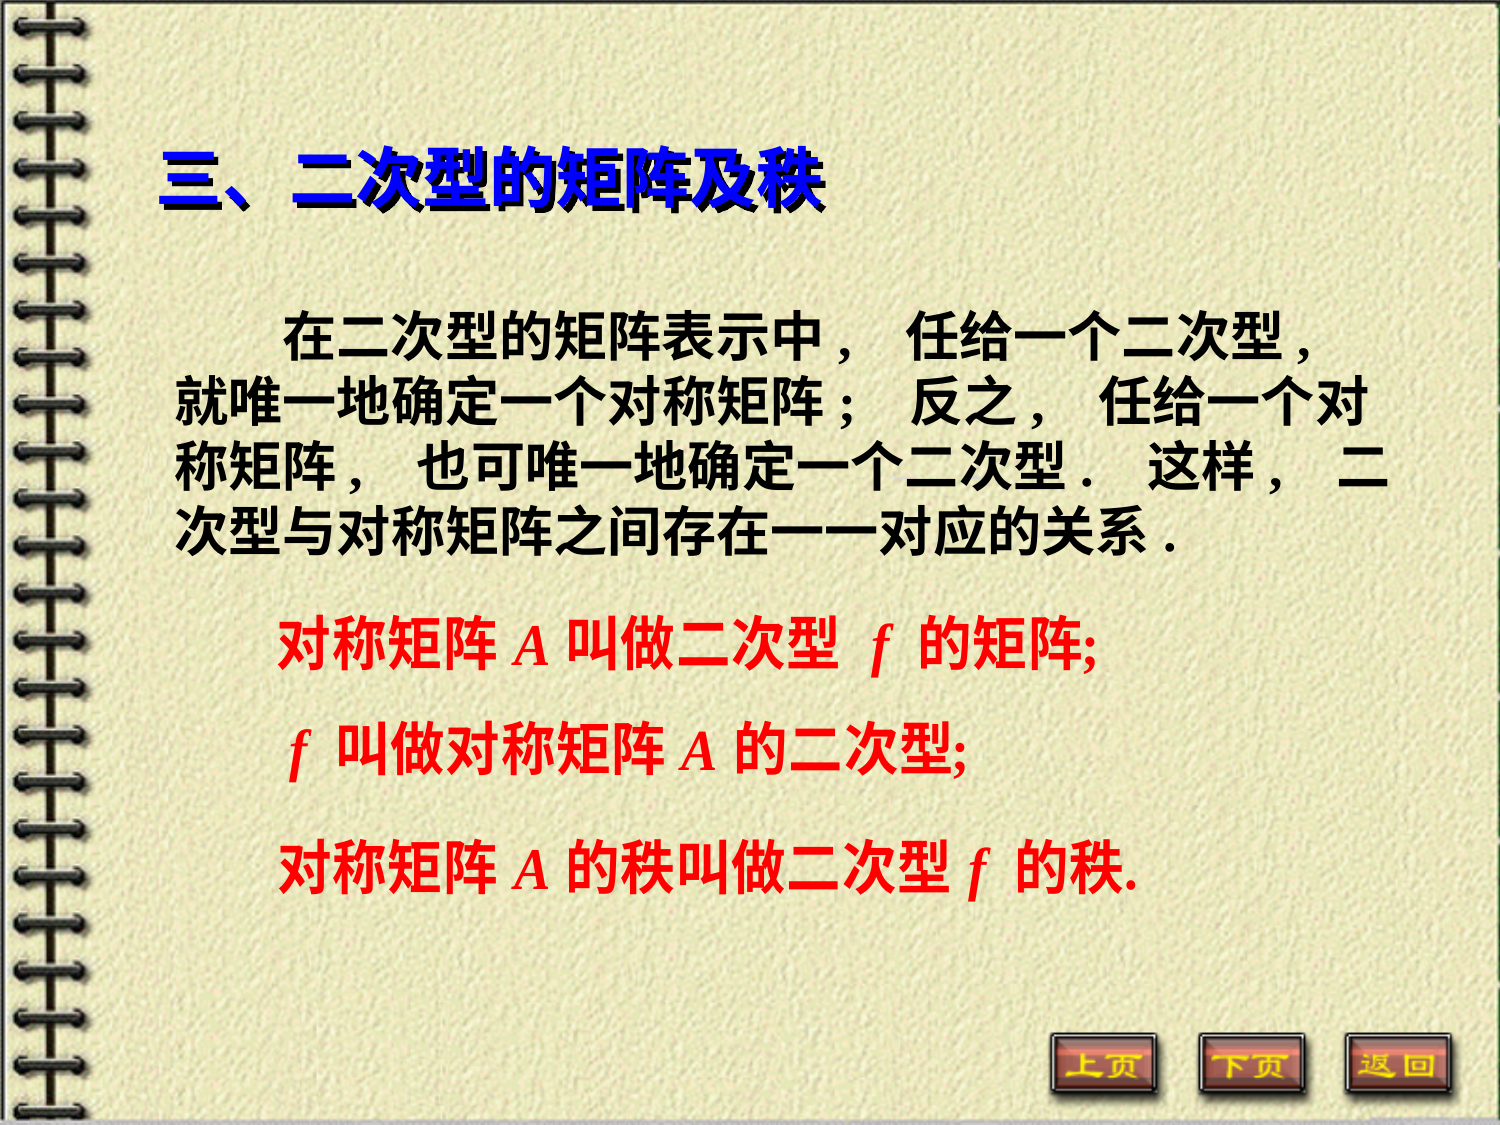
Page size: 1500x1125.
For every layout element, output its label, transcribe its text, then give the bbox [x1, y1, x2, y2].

picture [0, 0, 1500, 1125]
title 三、二次型的矩阵及秩 [140, 81, 1202, 270]
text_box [274, 834, 1142, 909]
text_box 在二次型的矩阵表示中, 任给一个二次型, 就唯一地确定一个对称矩阵; 反之, 任给一个对 称矩阵, 也可唯一地确定一个二次型. 这样, 二 次型与对称矩阵之间存在一一对应的关系. [159, 294, 1424, 570]
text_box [274, 716, 971, 790]
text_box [274, 610, 1100, 684]
